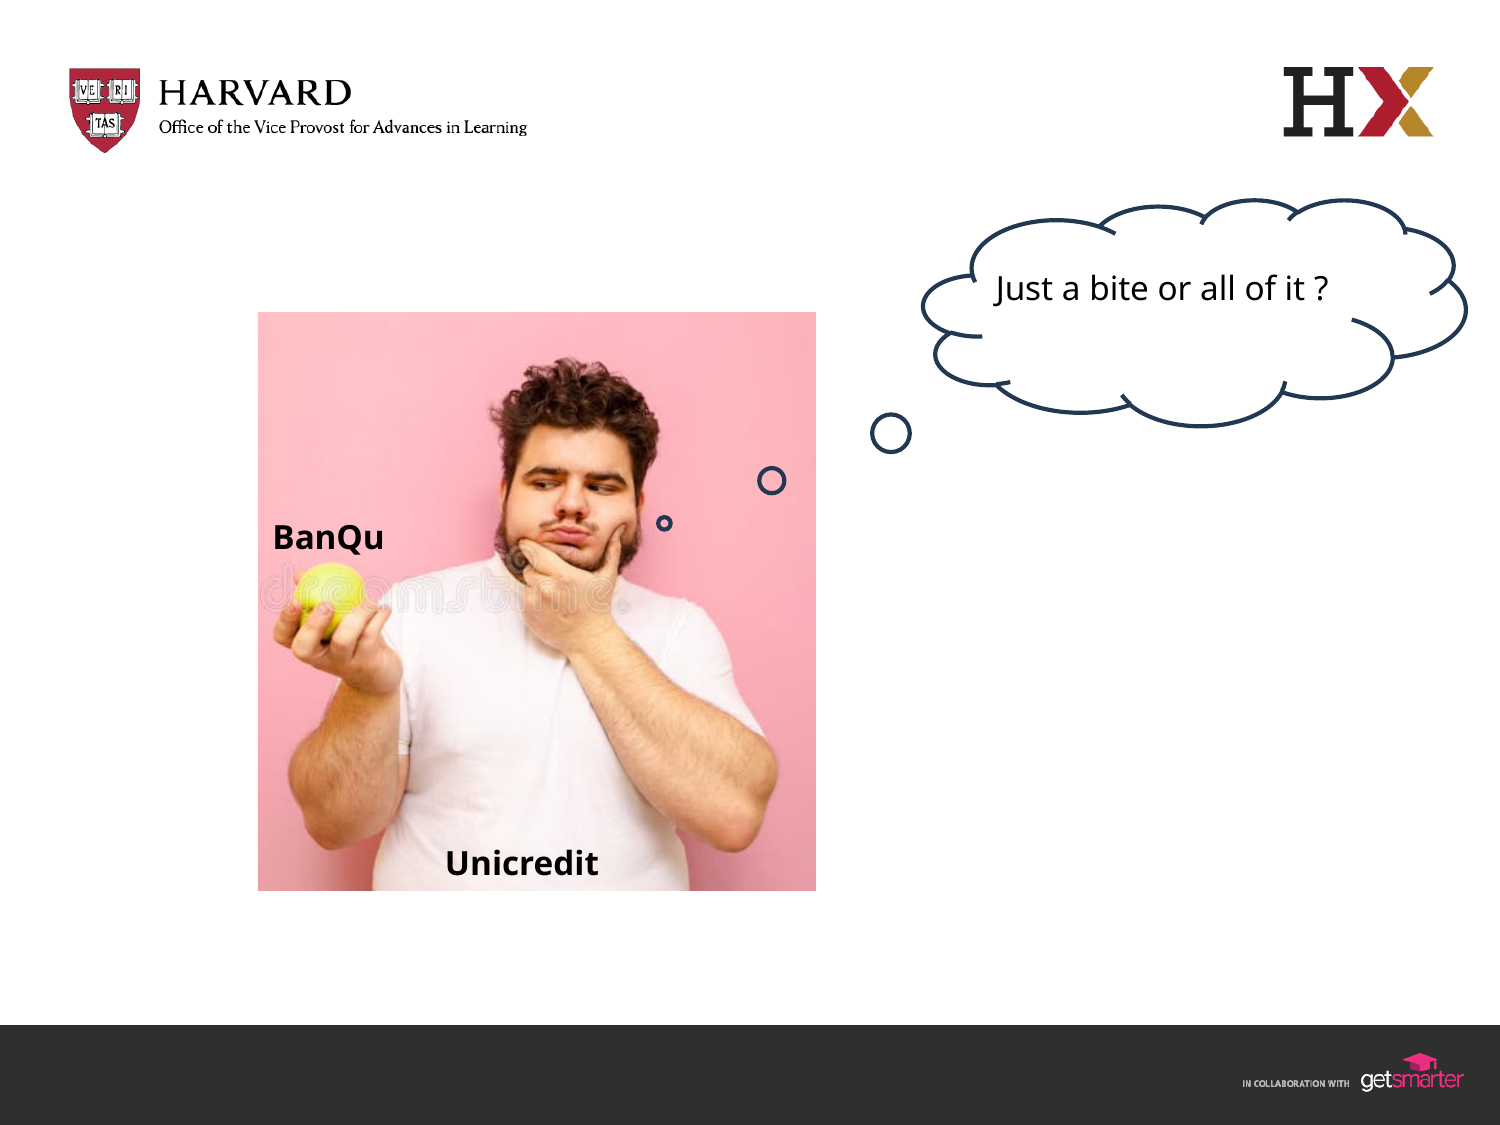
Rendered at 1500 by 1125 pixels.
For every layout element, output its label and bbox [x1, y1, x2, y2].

text_box [923, 199, 1466, 426]
picture [0, 0, 1500, 1125]
text_box [257, 312, 817, 891]
